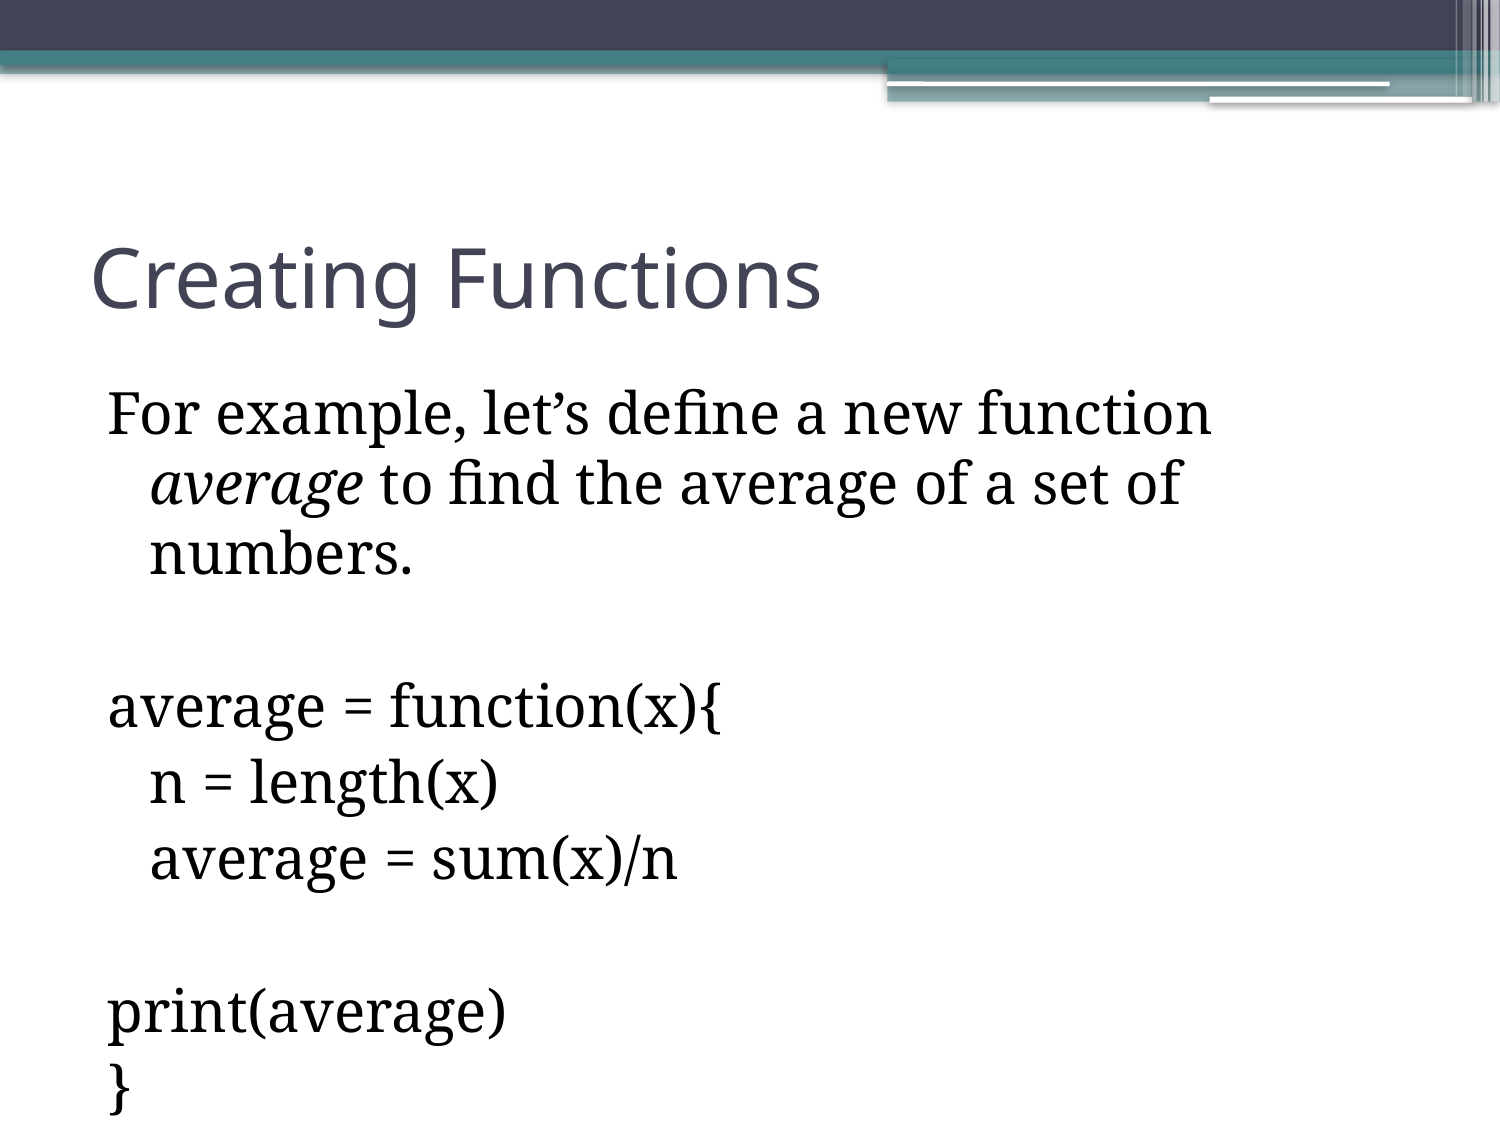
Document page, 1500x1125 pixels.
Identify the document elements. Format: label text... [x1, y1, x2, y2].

title Creating Functions [75, 187, 1425, 363]
list For example, let’s define a new function average to find the average of a set of numbers. average = function(x){ n = length(x) average = sum(x)/n print(average) } [75, 368, 1425, 1079]
